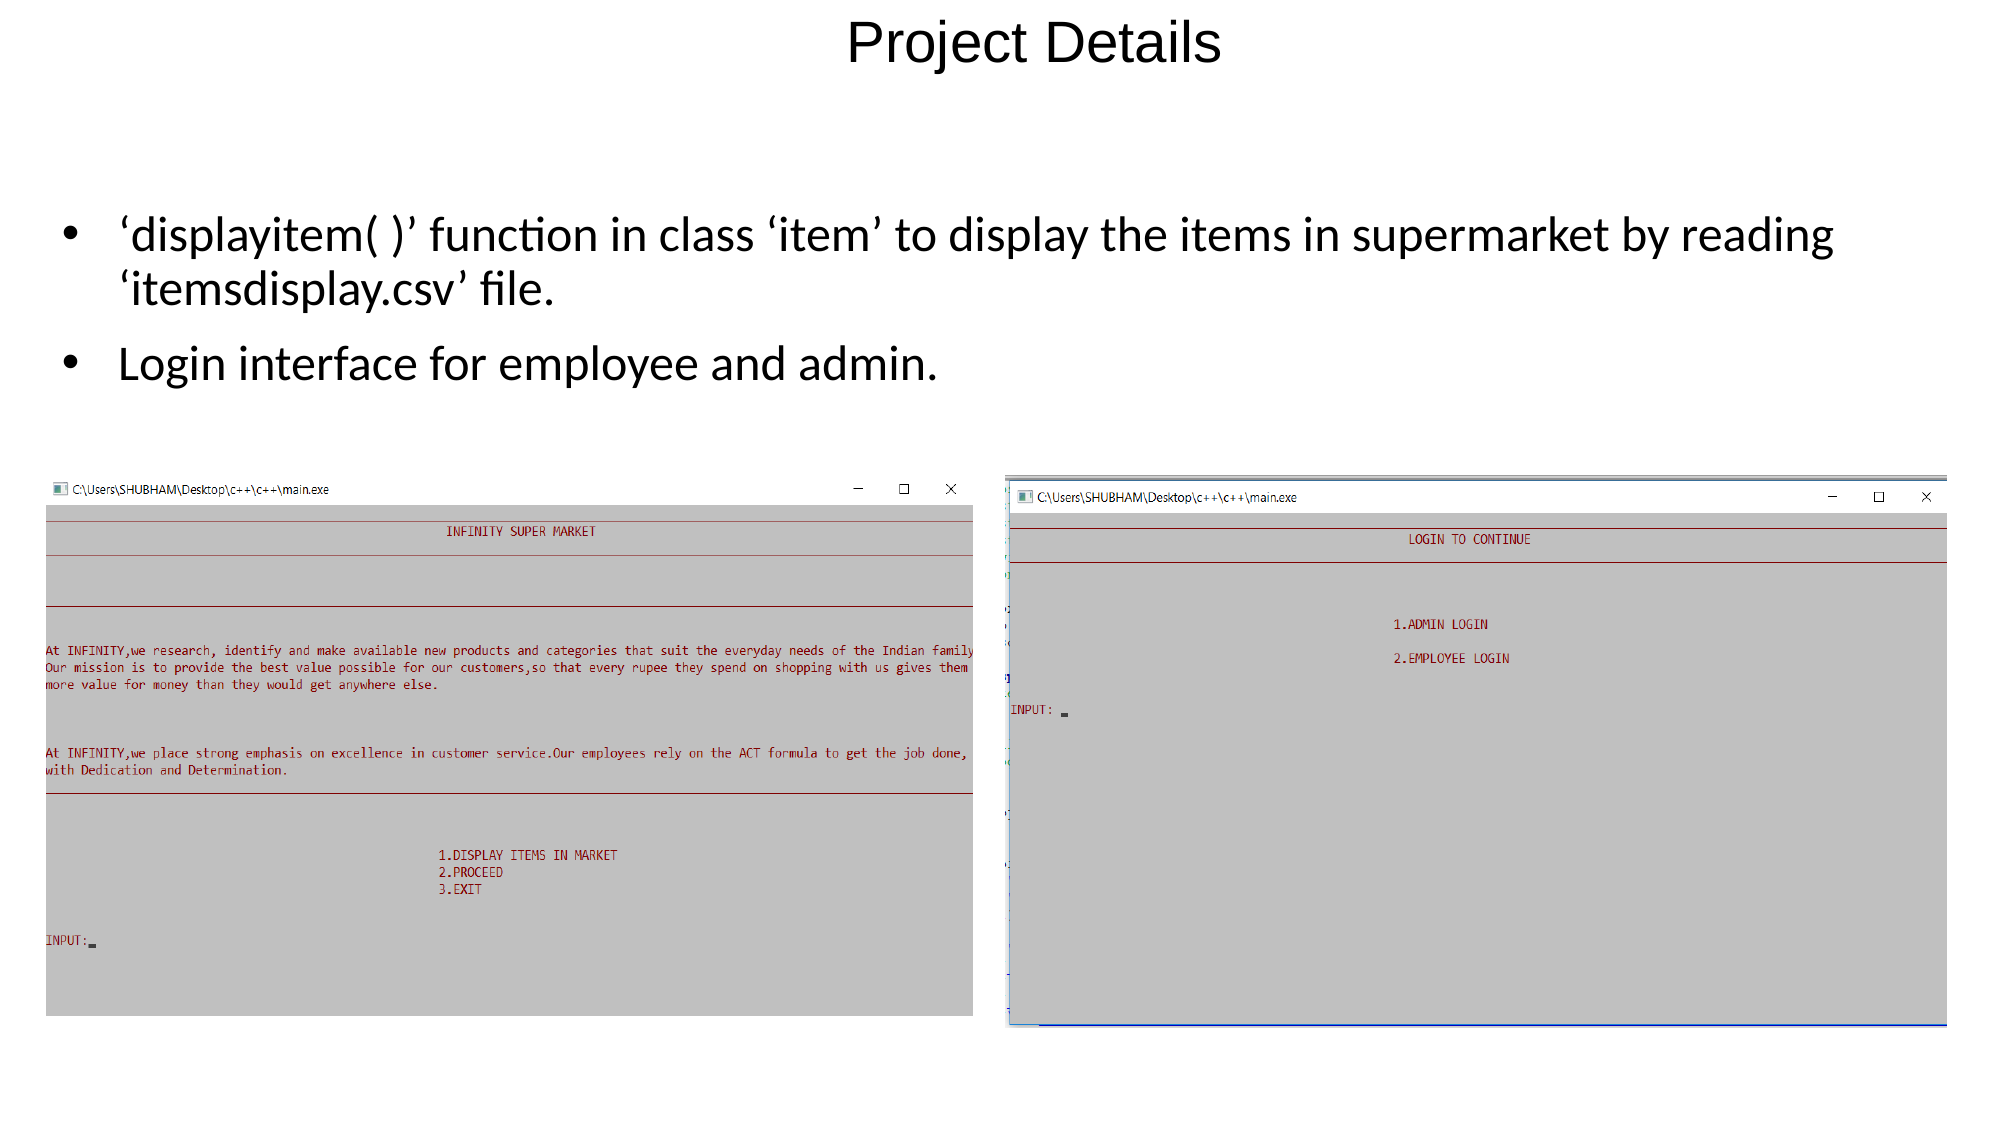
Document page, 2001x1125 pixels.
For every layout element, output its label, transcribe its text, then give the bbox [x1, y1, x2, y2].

title Project Details [284, 0, 1785, 82]
picture [1005, 475, 1947, 1028]
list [46, 475, 973, 1016]
subtitle ‘displayitem( )’ function in class ‘item’ to display the items in supermarket by reading ‘itemsdisplay.csv’ file. Login interface for employee and admin. [46, 119, 1965, 537]
